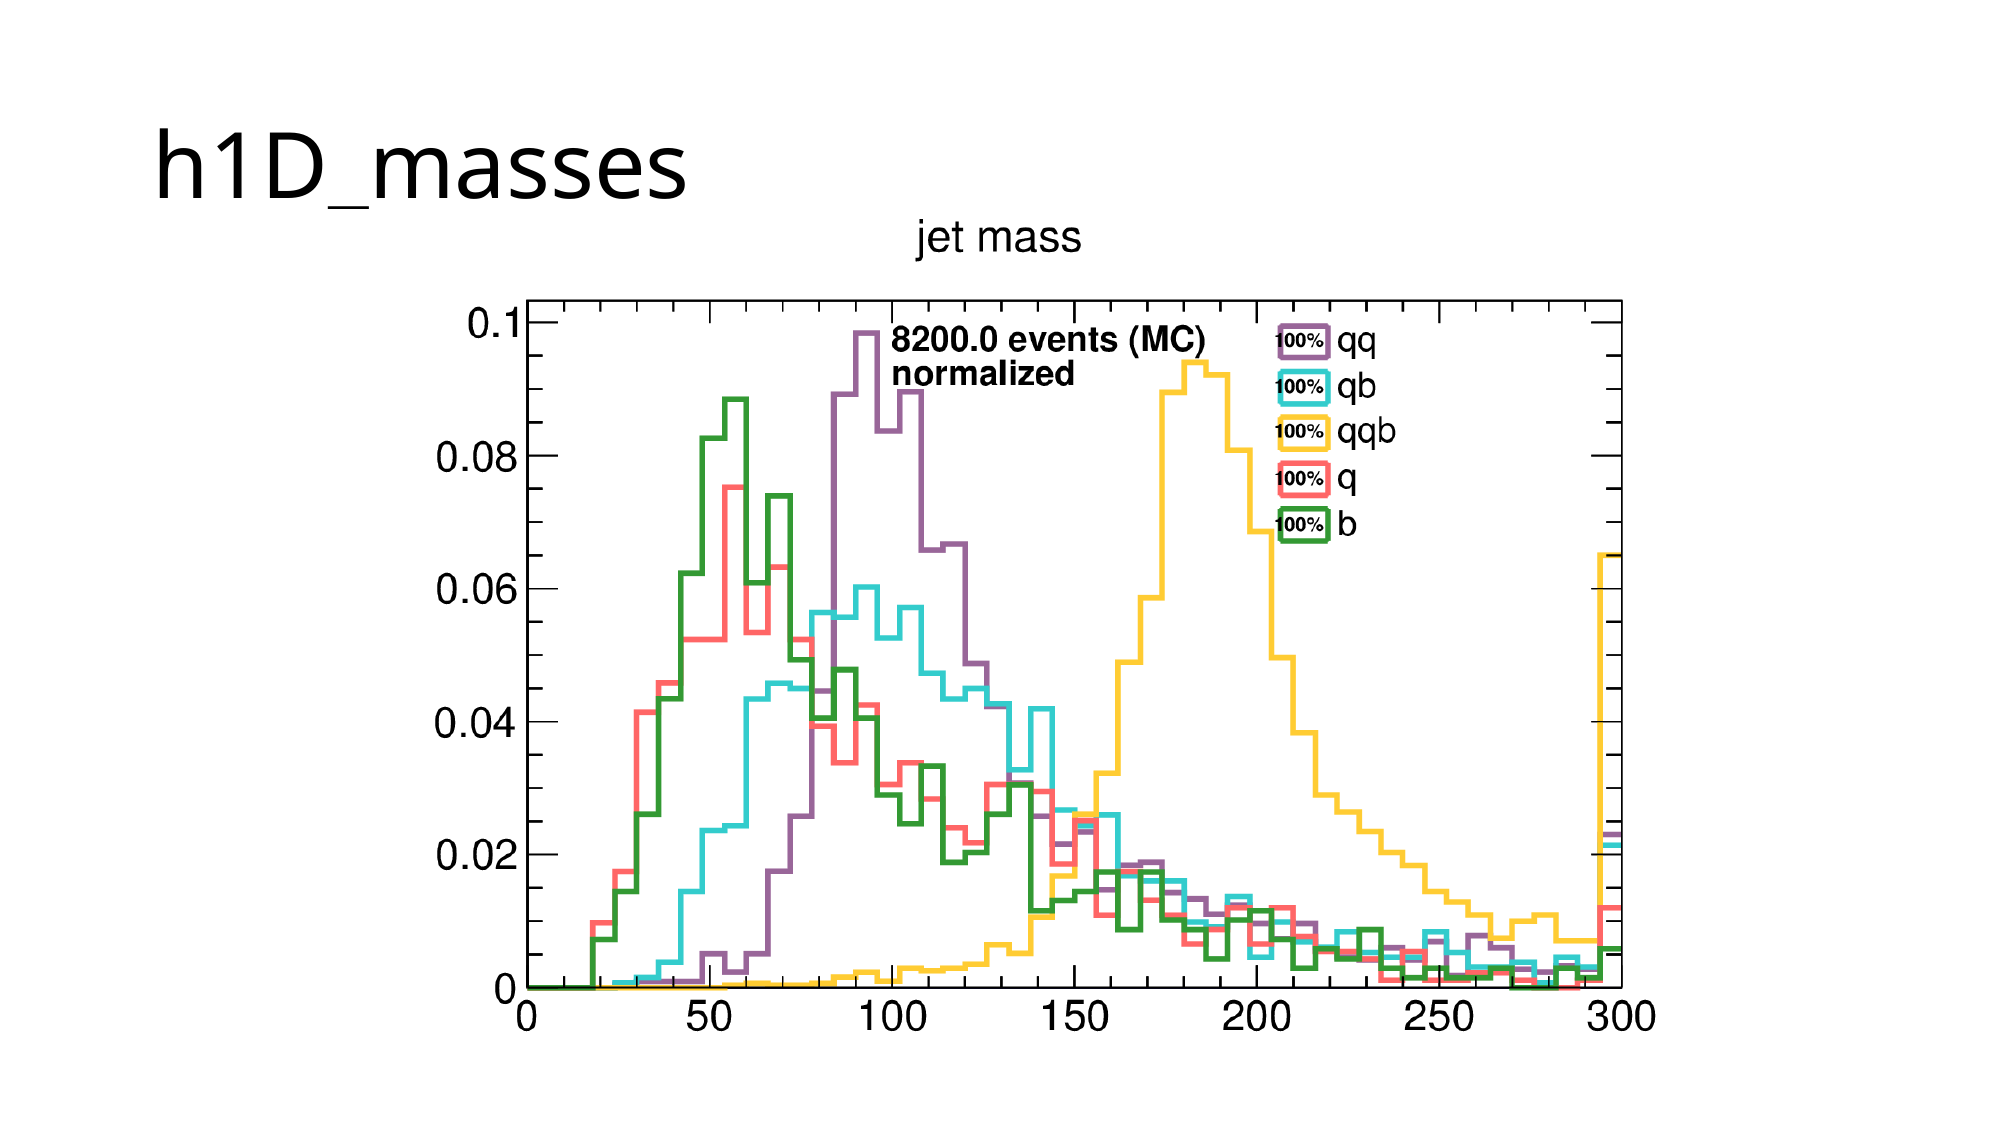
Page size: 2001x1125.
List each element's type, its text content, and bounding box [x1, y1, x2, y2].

title h1D_masses [137, 59, 1863, 278]
picture [324, 209, 1676, 1125]
